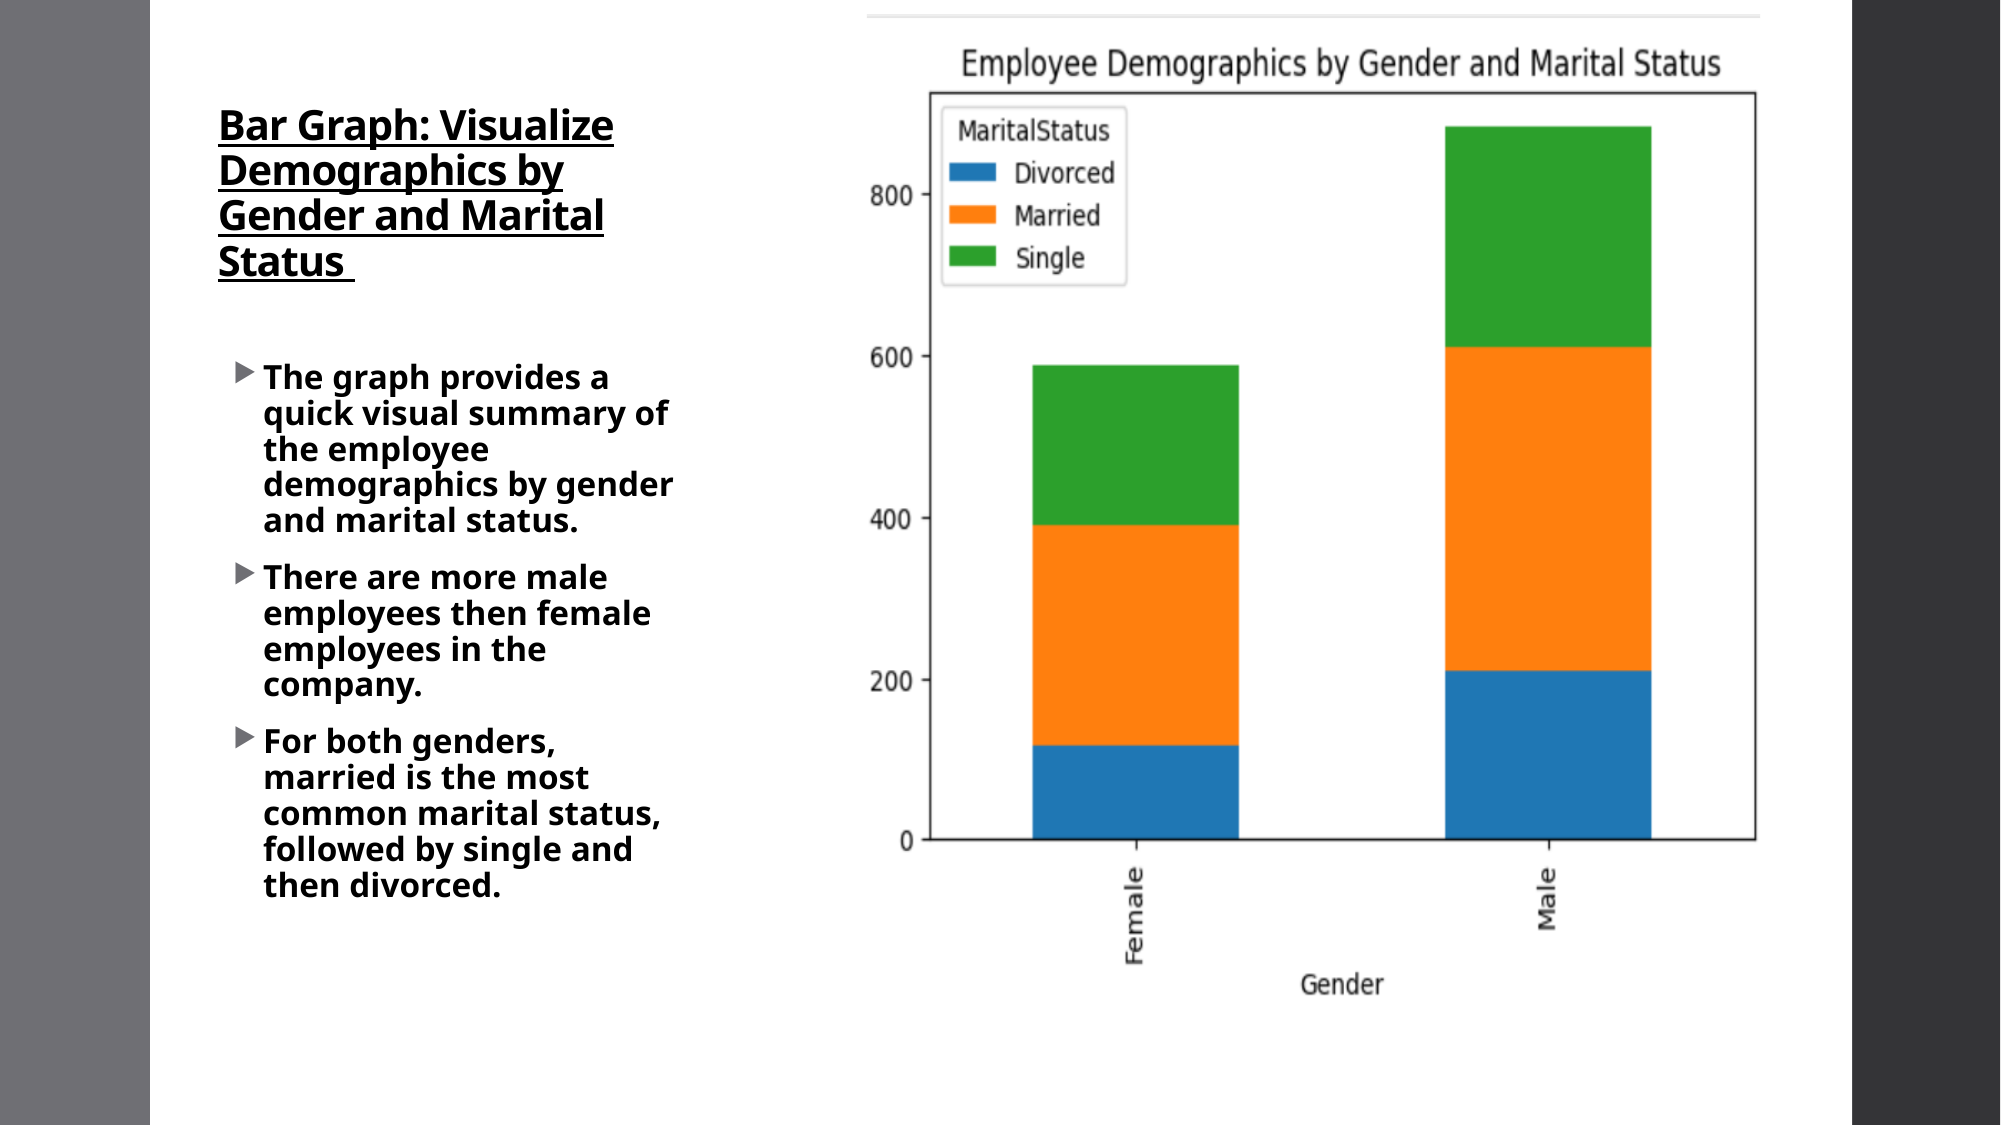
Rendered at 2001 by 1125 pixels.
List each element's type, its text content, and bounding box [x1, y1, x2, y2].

title Bar Graph: Visualize Demographics by Gender and Marital Status [202, 75, 708, 293]
picture [866, 13, 1761, 1003]
text_box [0, 0, 151, 1125]
text_box The graph provides a quick visual summary of the employee demographics by gender and marital status. There are more male employees then female employees in the company. For both genders, married is the most common marital status, followed by single and then divorced. [201, 292, 706, 929]
text_box [1851, 0, 2000, 1125]
